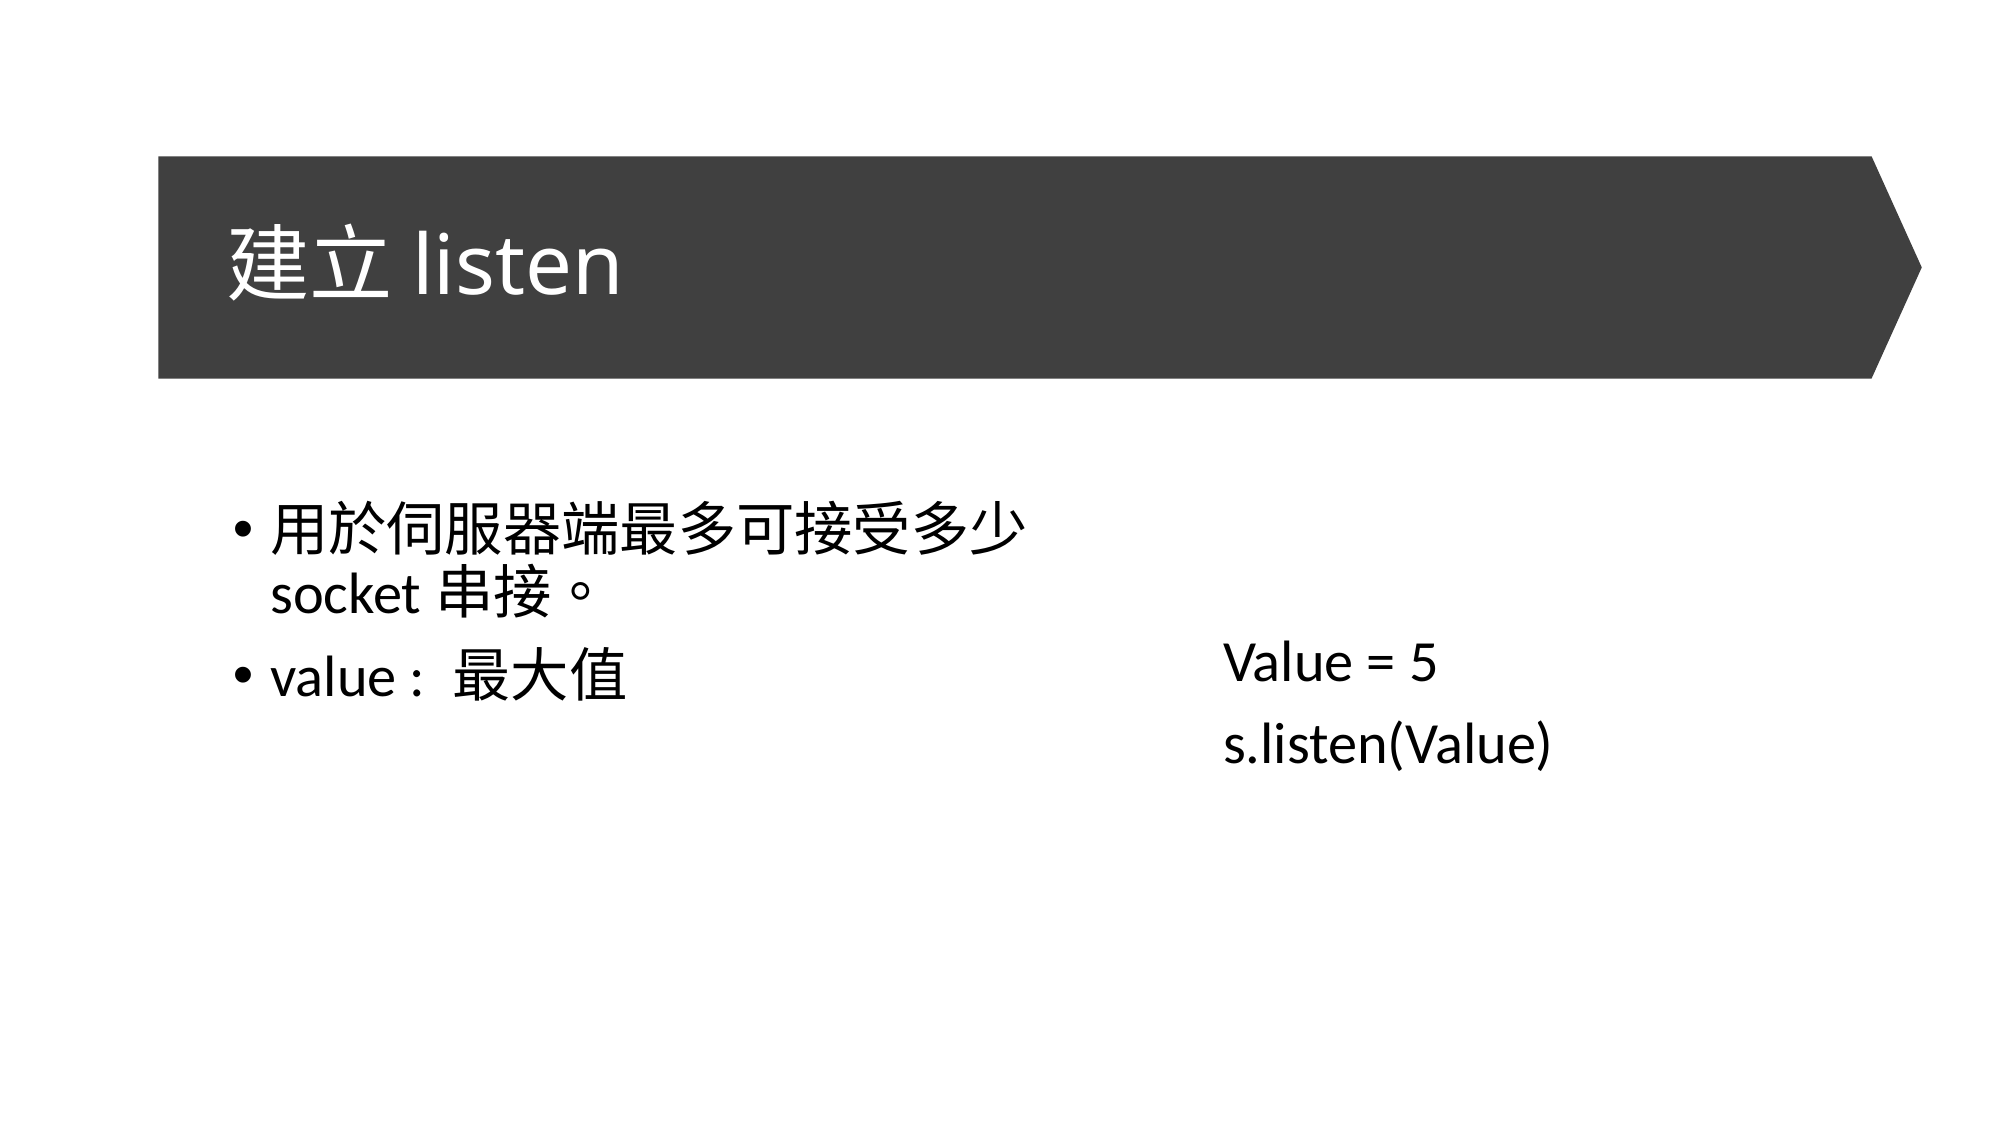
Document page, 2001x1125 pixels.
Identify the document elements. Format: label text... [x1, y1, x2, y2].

text_box Value = 5 s.listen(Value) [1208, 615, 1707, 790]
text_box [157, 155, 1923, 380]
title 建立listen [211, 197, 1856, 339]
list 用於伺服器端最多可接受多少socket串接。 value : 最大值 [217, 492, 1084, 942]
